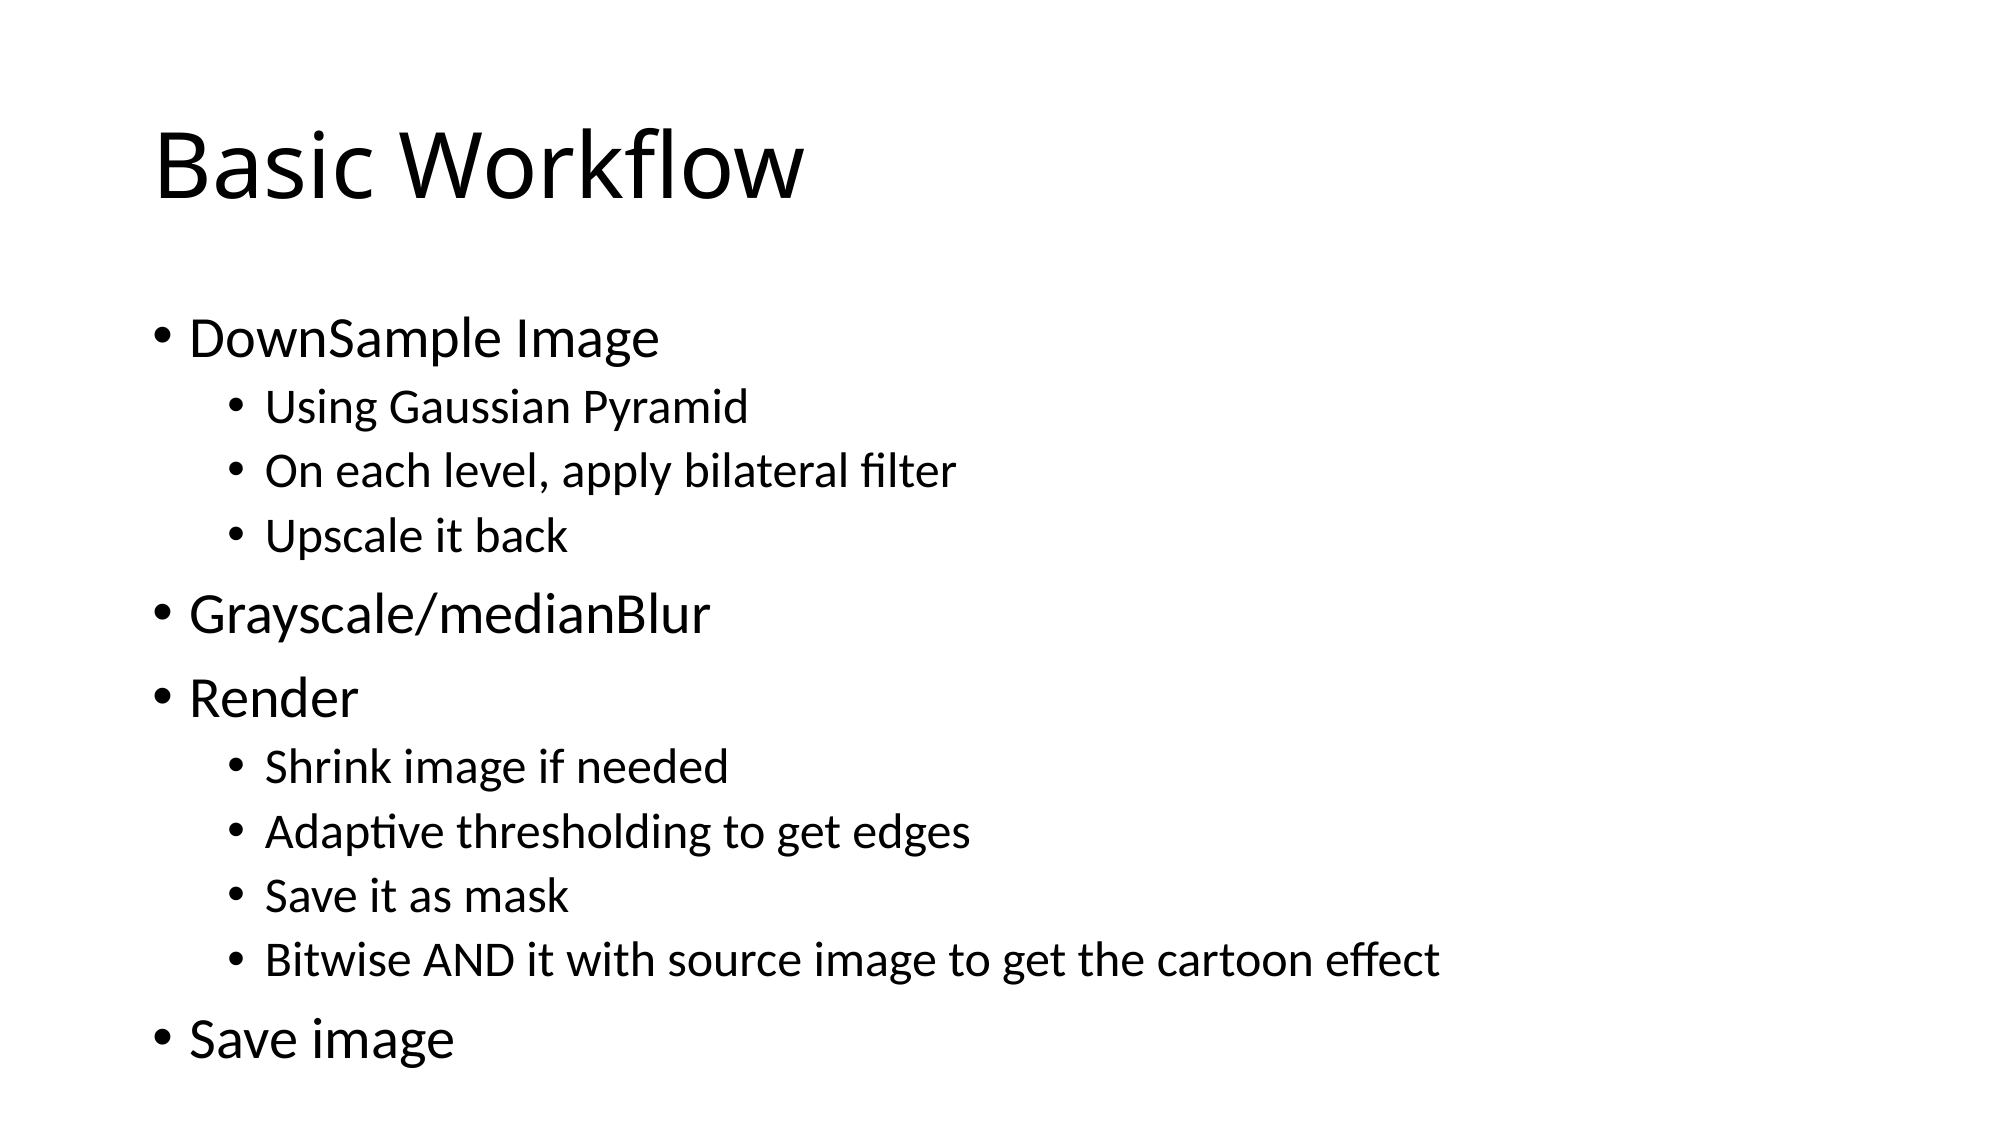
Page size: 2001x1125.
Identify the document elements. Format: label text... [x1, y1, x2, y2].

title Basic Workflow [137, 59, 1863, 278]
list DownSample Image Using Gaussian Pyramid On each level, apply bilateral filter Upscale it back Grayscale/medianBlur Render Shrink image if needed Adaptive thresholding to get edges Save it as mask Bitwise AND it with source image to get the cartoon effect Save image [137, 299, 1863, 1094]
